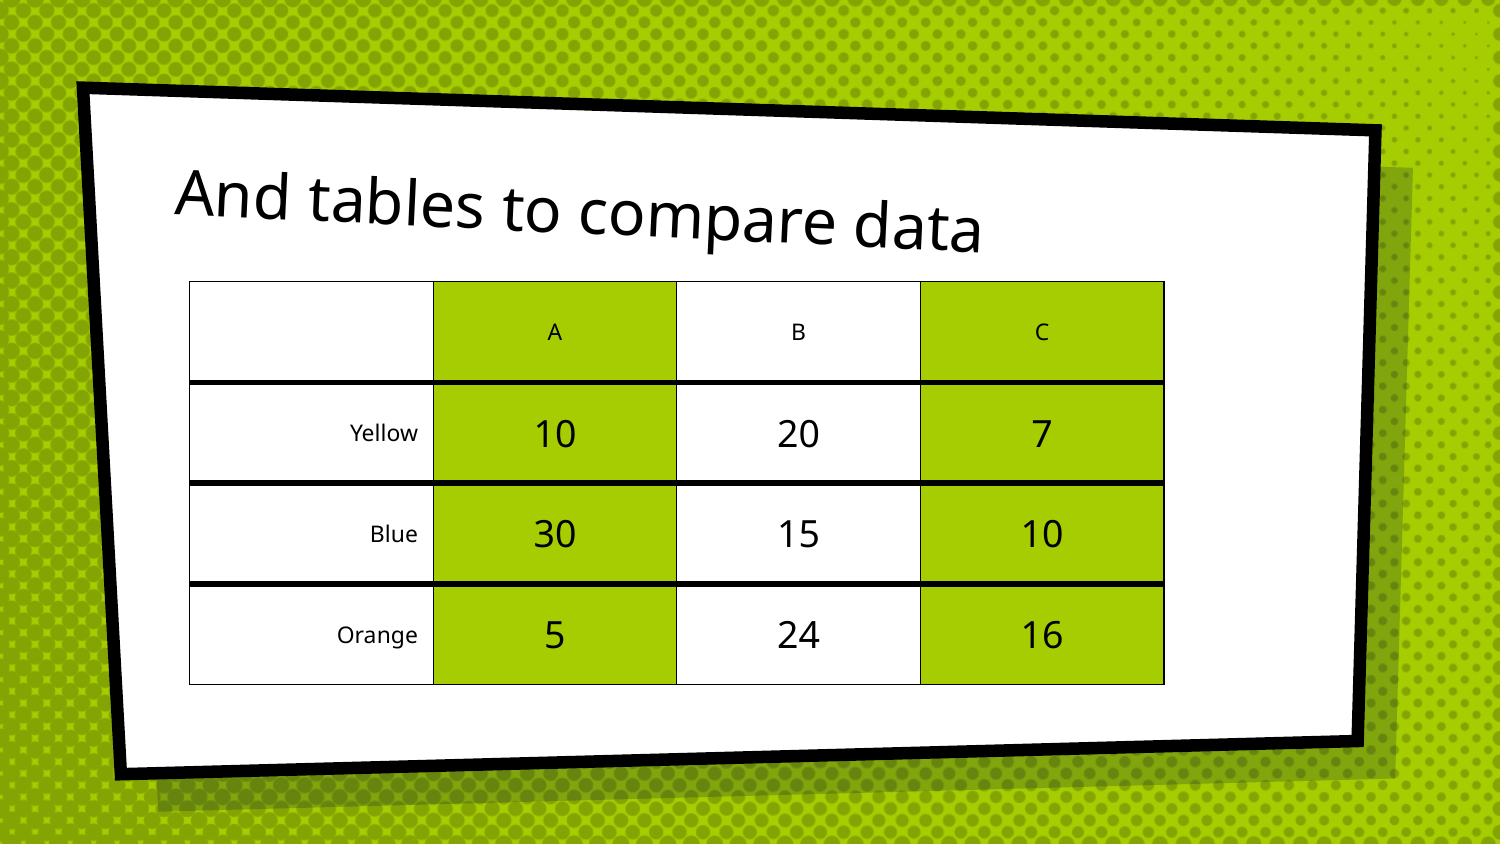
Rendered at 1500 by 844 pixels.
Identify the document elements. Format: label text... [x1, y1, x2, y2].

table_header C [921, 282, 1163, 380]
table_header B [677, 282, 920, 380]
table_cell 10 [434, 385, 676, 480]
table_cell Blue [190, 486, 433, 581]
table_cell 15 [677, 486, 920, 581]
table_cell 7 [921, 385, 1163, 480]
table_header [190, 282, 433, 380]
table_cell 16 [921, 587, 1163, 684]
title And tables to compare data [157, 116, 1316, 296]
table_cell 20 [677, 385, 920, 480]
table_cell 5 [434, 587, 676, 684]
table_cell 30 [434, 486, 676, 581]
table_cell 10 [921, 486, 1163, 581]
table_cell Yellow [190, 385, 433, 480]
table_header A [434, 282, 676, 380]
table_cell 24 [677, 587, 920, 684]
table_cell Orange [190, 587, 433, 684]
